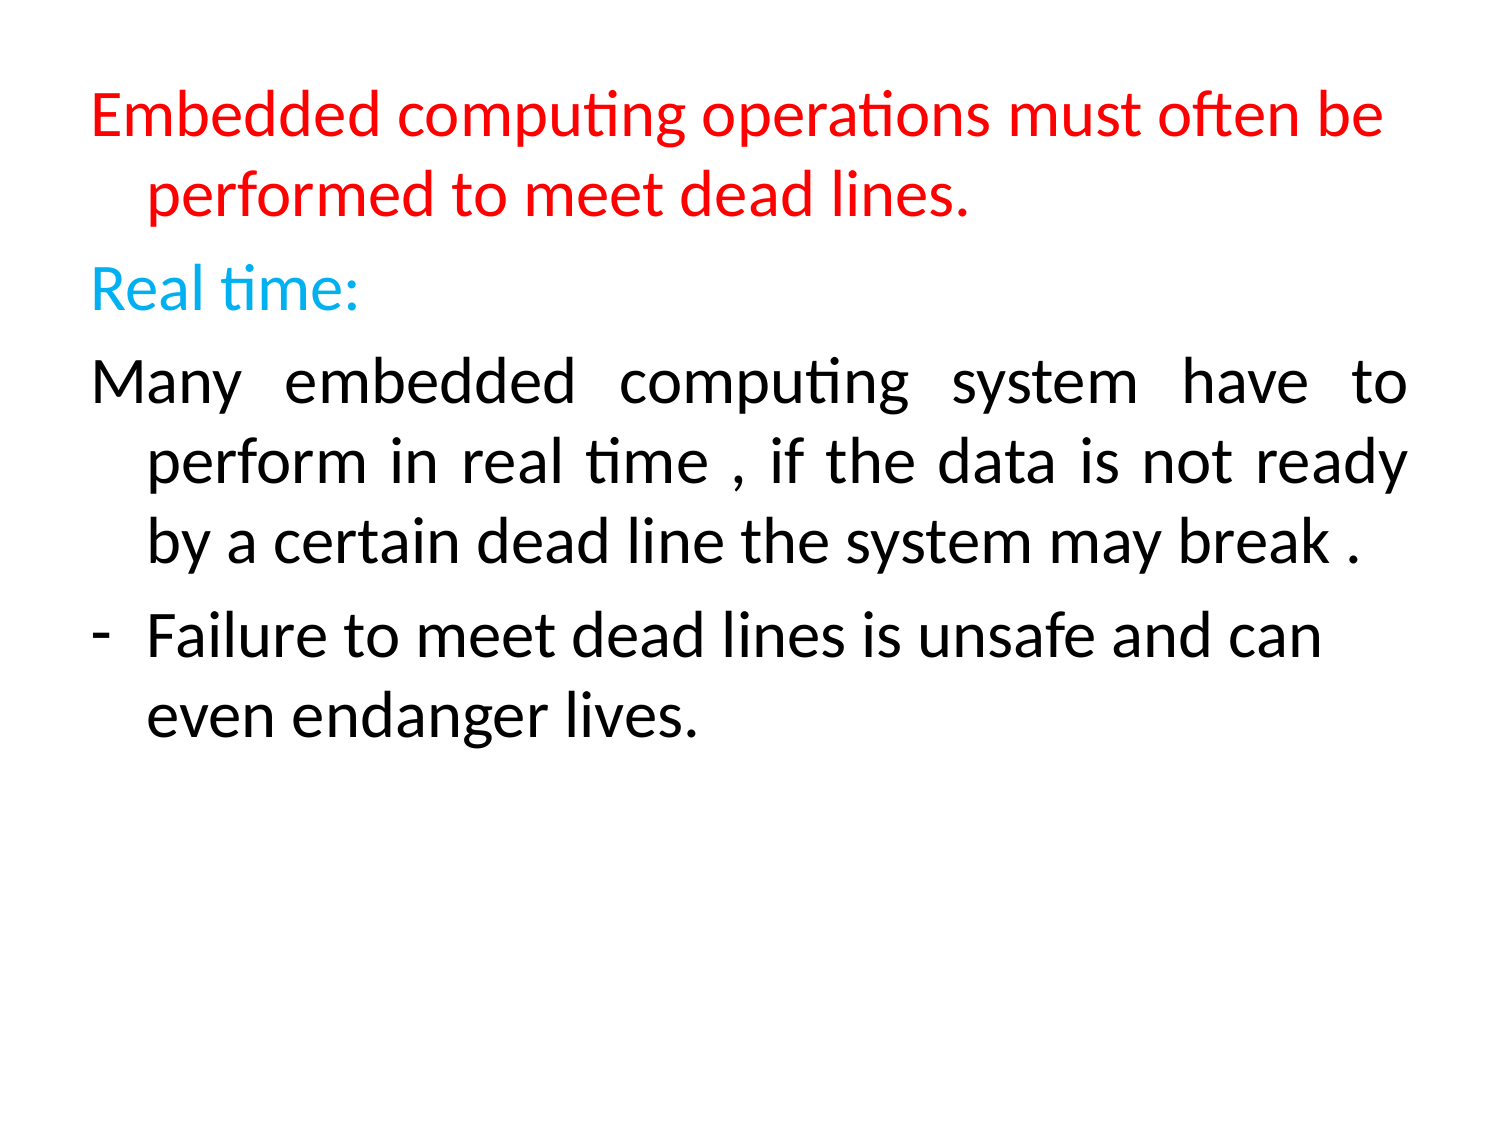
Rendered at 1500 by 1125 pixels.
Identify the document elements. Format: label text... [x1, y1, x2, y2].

list Embedded computing operations must often be performed to meet dead lines. Real time: Many embedded computing system have to perform in real time , if the data is not ready by a certain dead line the system may break . Failure to meet dead lines is unsafe and can even endanger lives. [75, 62, 1425, 1005]
